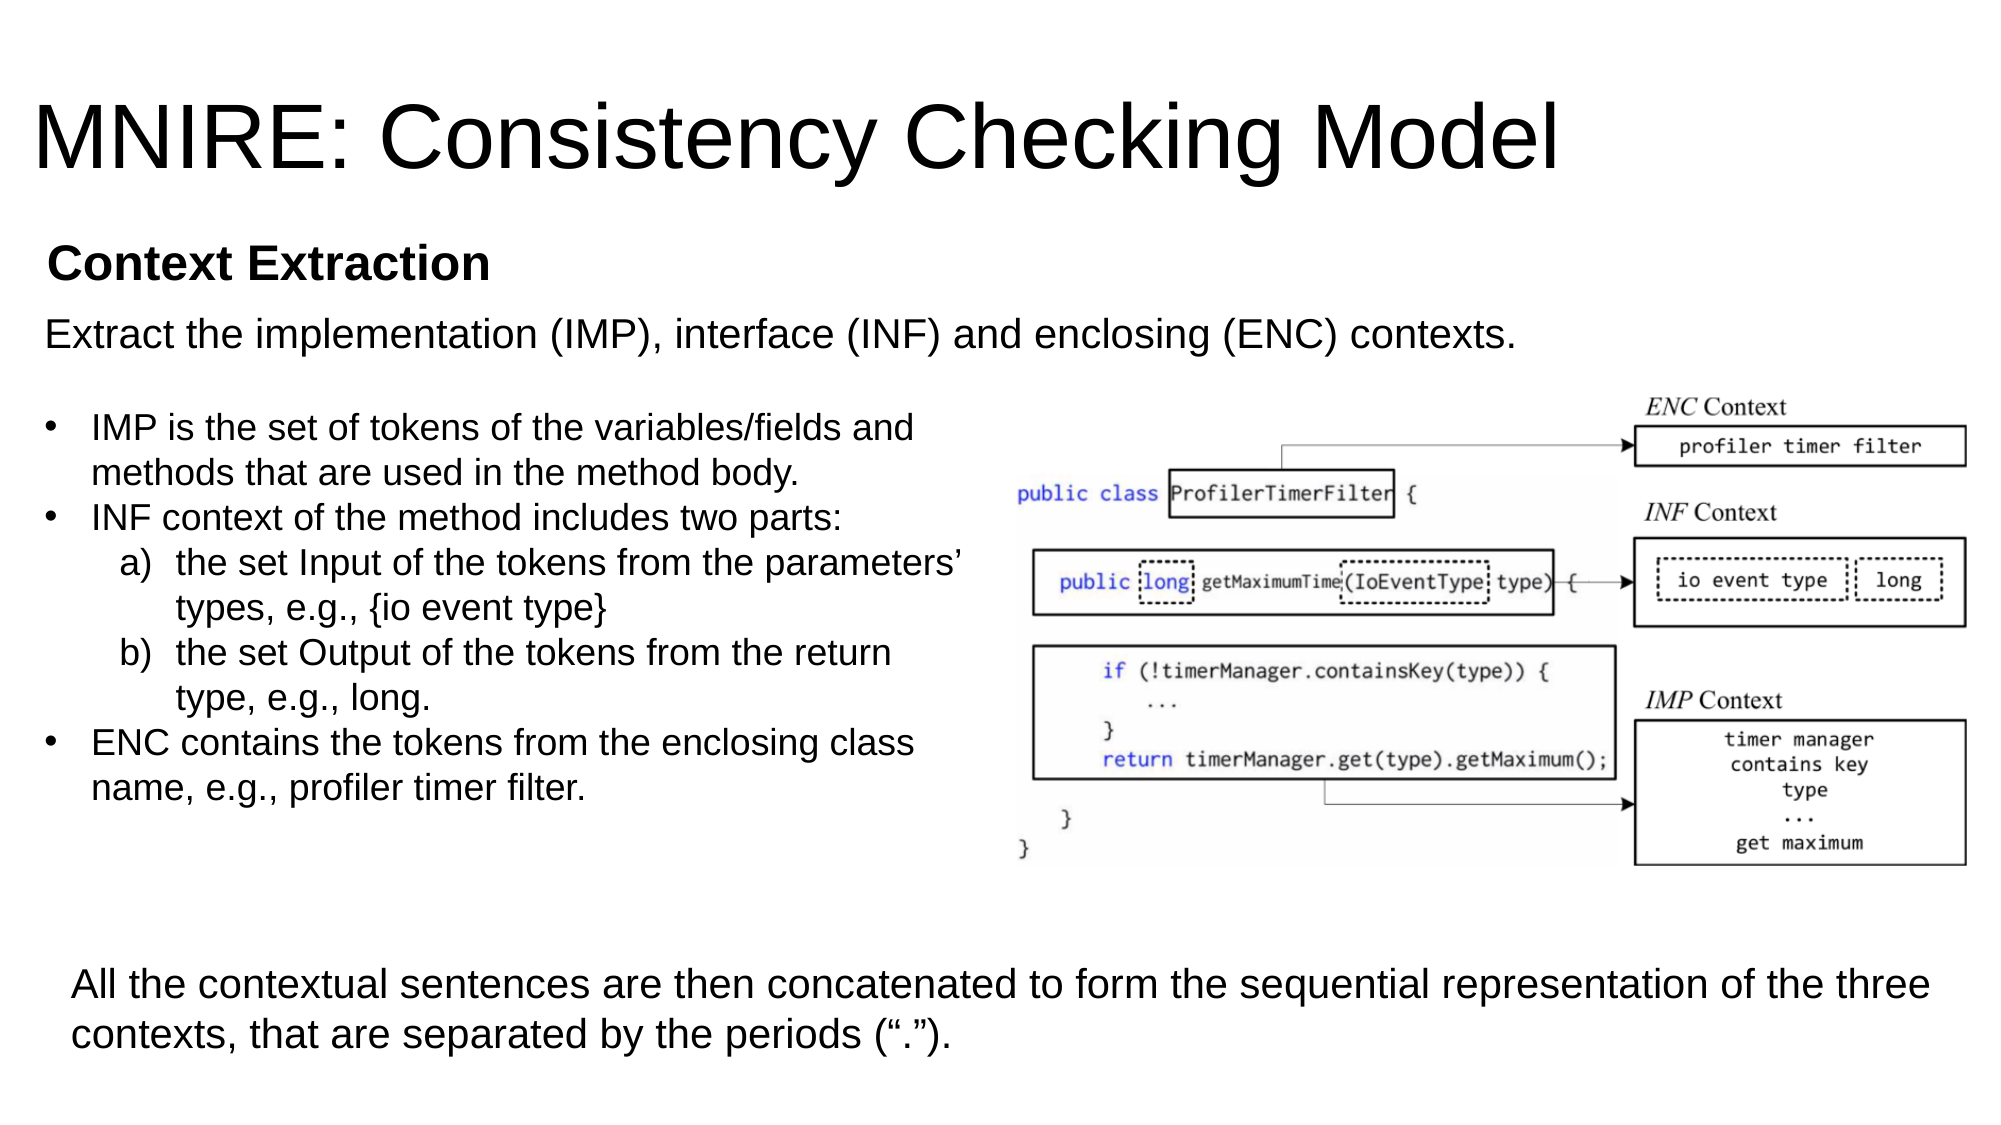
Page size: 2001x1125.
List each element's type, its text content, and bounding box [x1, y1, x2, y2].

text_box All the contextual sentences are then concatenated to form the sequential representation of the three contexts, that are separated by the periods (“.”). [56, 949, 1956, 1064]
picture [1009, 389, 2000, 887]
text_box IMP is the set of tokens of the variables/fields and methods that are used in the method body. INF context of the method includes two parts: the set Input of the tokens from the parameters’ types, e.g., {io event type} the set Output of the tokens from the return type, e.g., long. ENC contains the tokens from the enclosing class name, e.g., profiler timer filter. [29, 395, 984, 816]
title MNIRE: Consistency Checking Model [17, 29, 1956, 248]
text_box Extract the implementation (IMP), interface (INF) and enclosing (ENC) contexts. [29, 299, 1550, 365]
text_box Context Extraction [32, 223, 507, 299]
